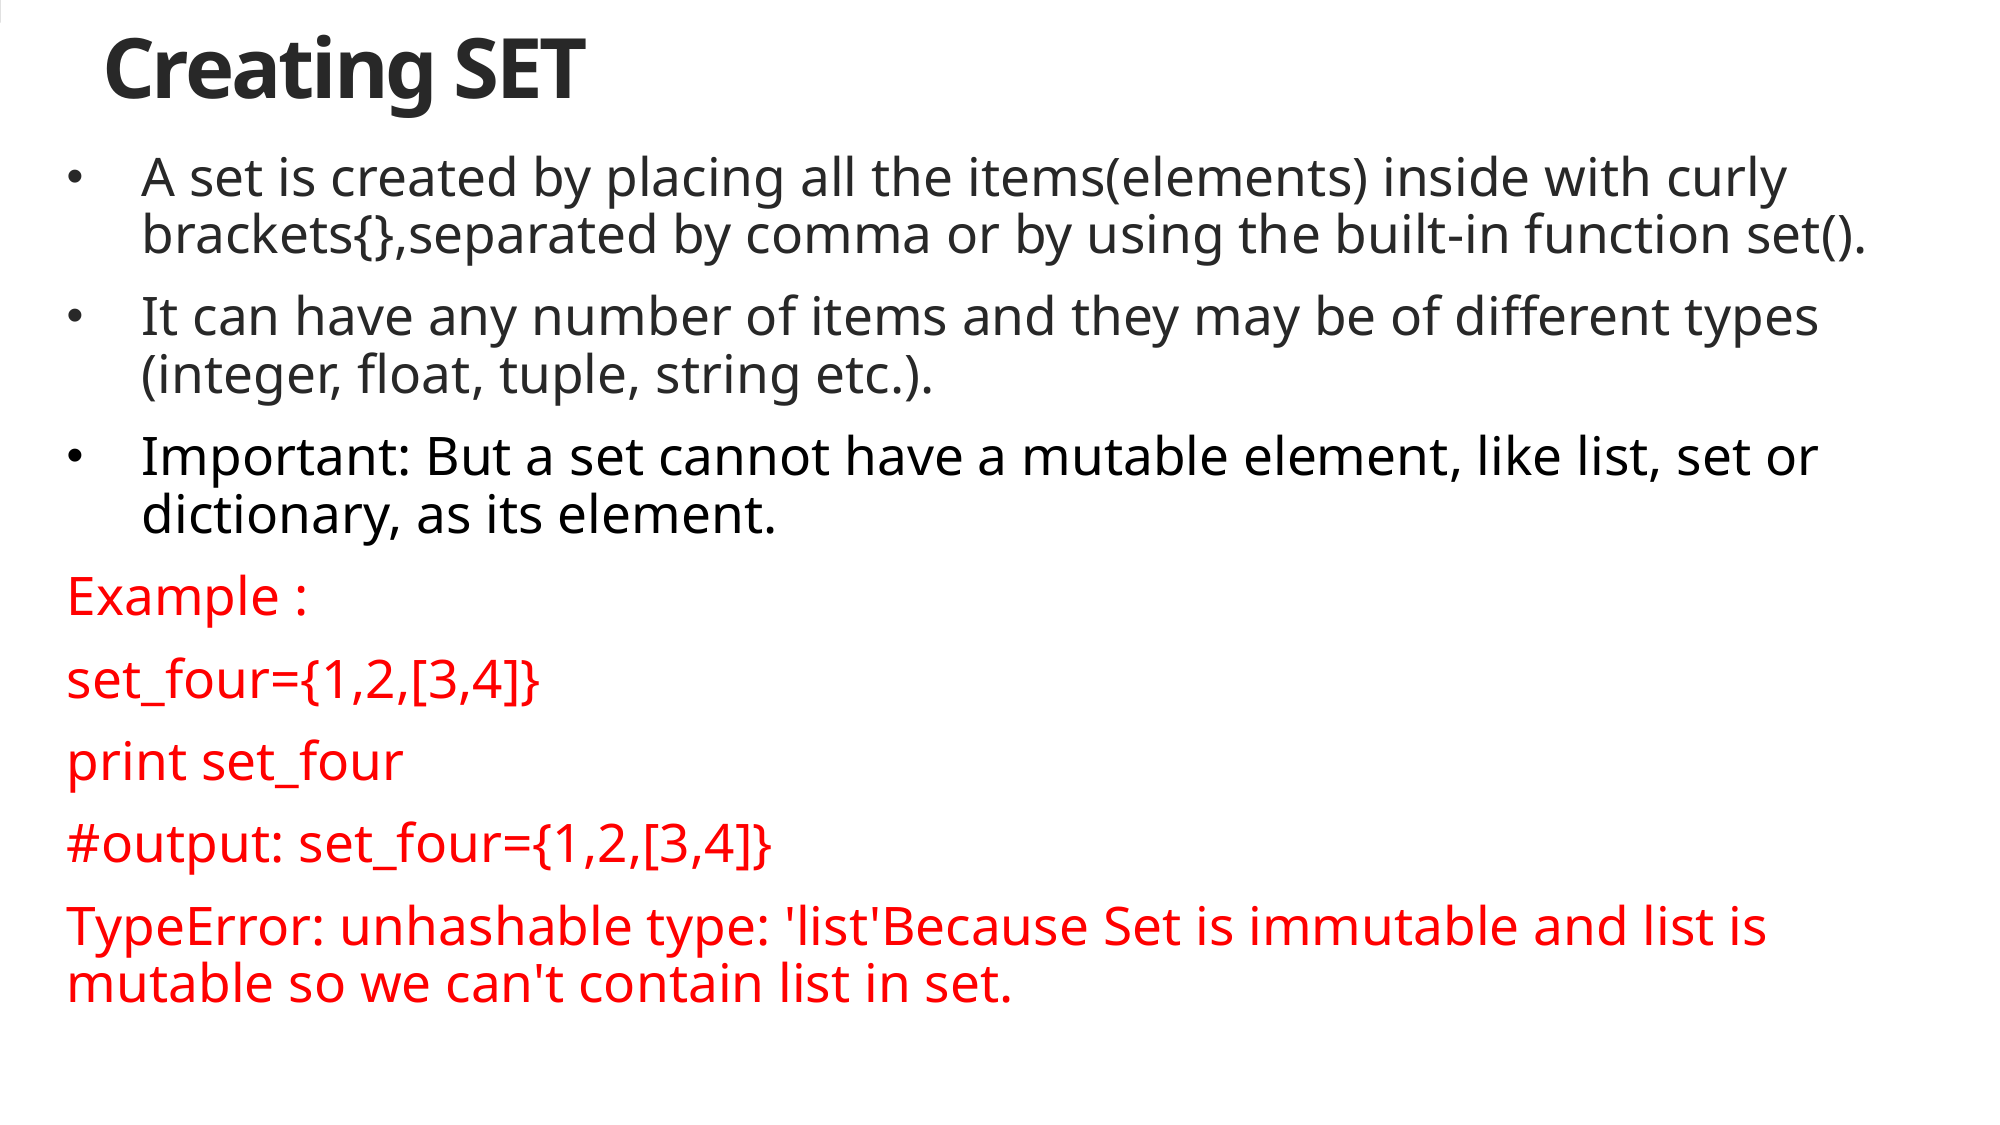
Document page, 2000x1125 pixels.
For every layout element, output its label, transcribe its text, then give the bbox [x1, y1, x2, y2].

title Creating SET [101, 0, 1962, 122]
list A set is created by placing all the items(elements) inside with curly brackets{},separated by comma or by using the built-in function set(). It can have any number of items and they may be of different types (integer, float, tuple, string etc.). Important: But a set cannot have a mutable element, like list, set or dictionary, as its element. Example : set_four={1,2,[3,4]} print set_four #output: set_four={1,2,[3,4]} TypeError: unhashable type: 'list'Because Set is immutable and list is mutable so we can't contain list in set. [51, 142, 1898, 1022]
